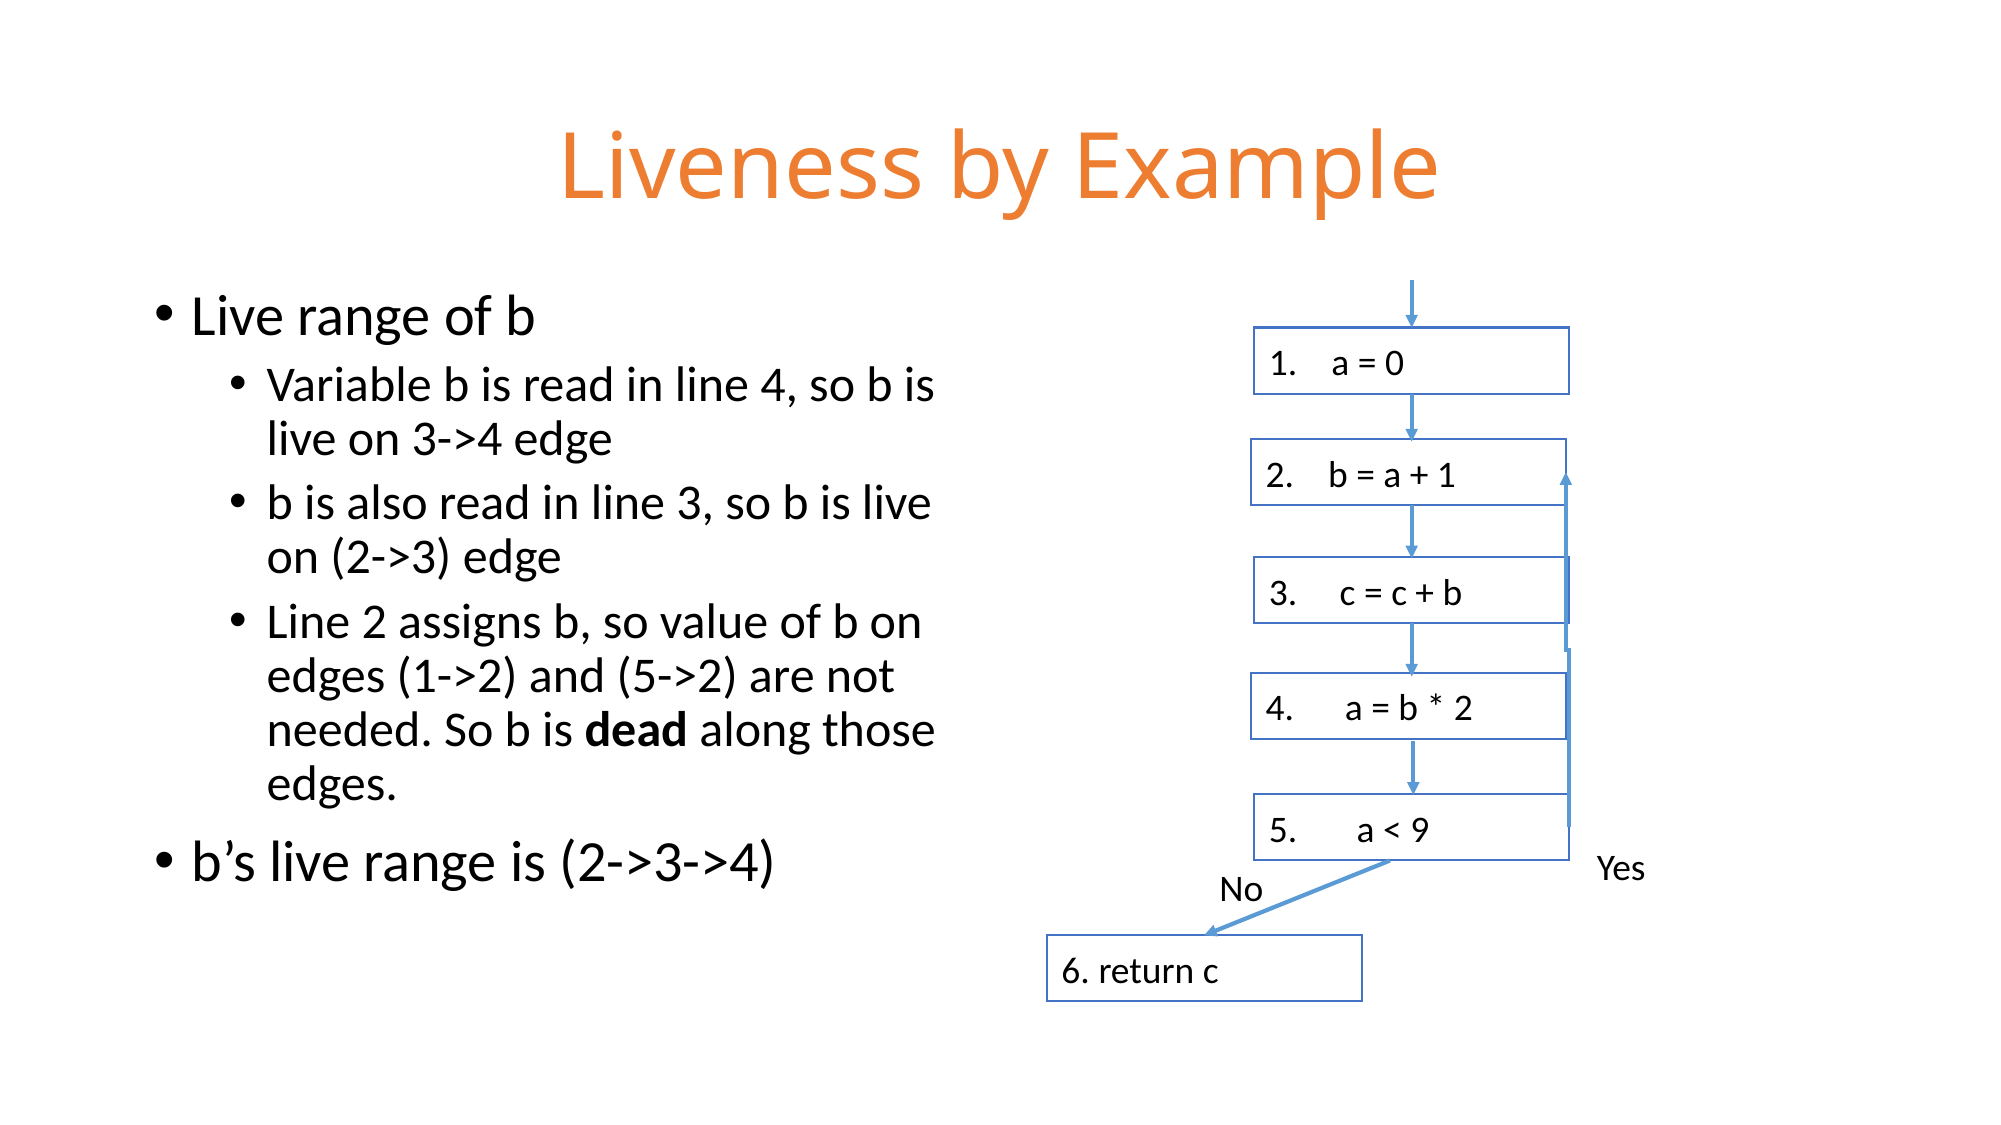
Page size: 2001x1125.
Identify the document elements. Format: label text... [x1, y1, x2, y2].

title Liveness by Example [137, 59, 1863, 278]
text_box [1046, 279, 1662, 1002]
list Live range of b Variable b is read in line 4, so b is live on 3->4 edge b is also read in line 3, so b is live on (2->3) edge Line 2 assigns b, so value of b on edges (1->2) and (5->2) are not needed. So b is dead along those edges. b’s live range is (2->3->4) [139, 277, 990, 992]
